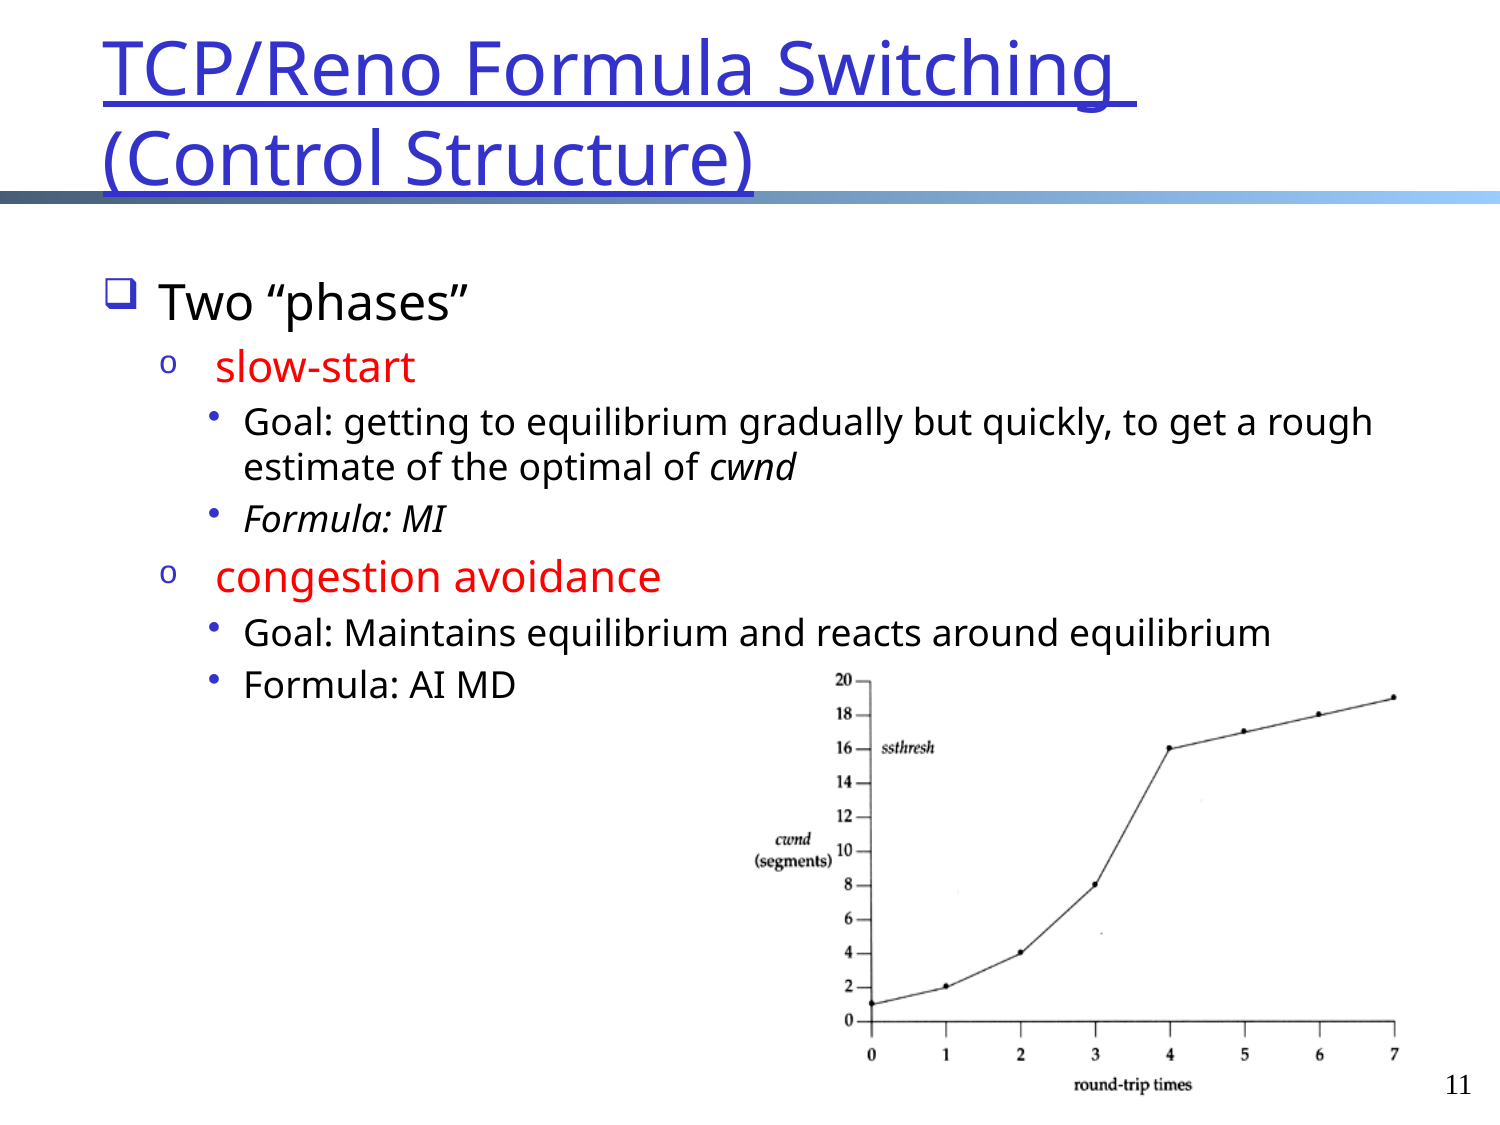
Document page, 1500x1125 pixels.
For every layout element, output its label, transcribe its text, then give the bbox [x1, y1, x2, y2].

title TCP/Reno Formula Switching (Control Structure) [87, 17, 1404, 205]
text_box [1424, 191, 1428, 204]
slide_number 11 [1418, 1057, 1488, 1115]
list Two “phases” slow-start Goal: getting to equilibrium gradually but quickly, to get a rough estimate of the optimal of cwnd Formula: MI congestion avoidance Goal: Maintains equilibrium and reacts around equilibrium Formula: AI MD [87, 262, 1413, 1047]
picture [745, 666, 1413, 1106]
